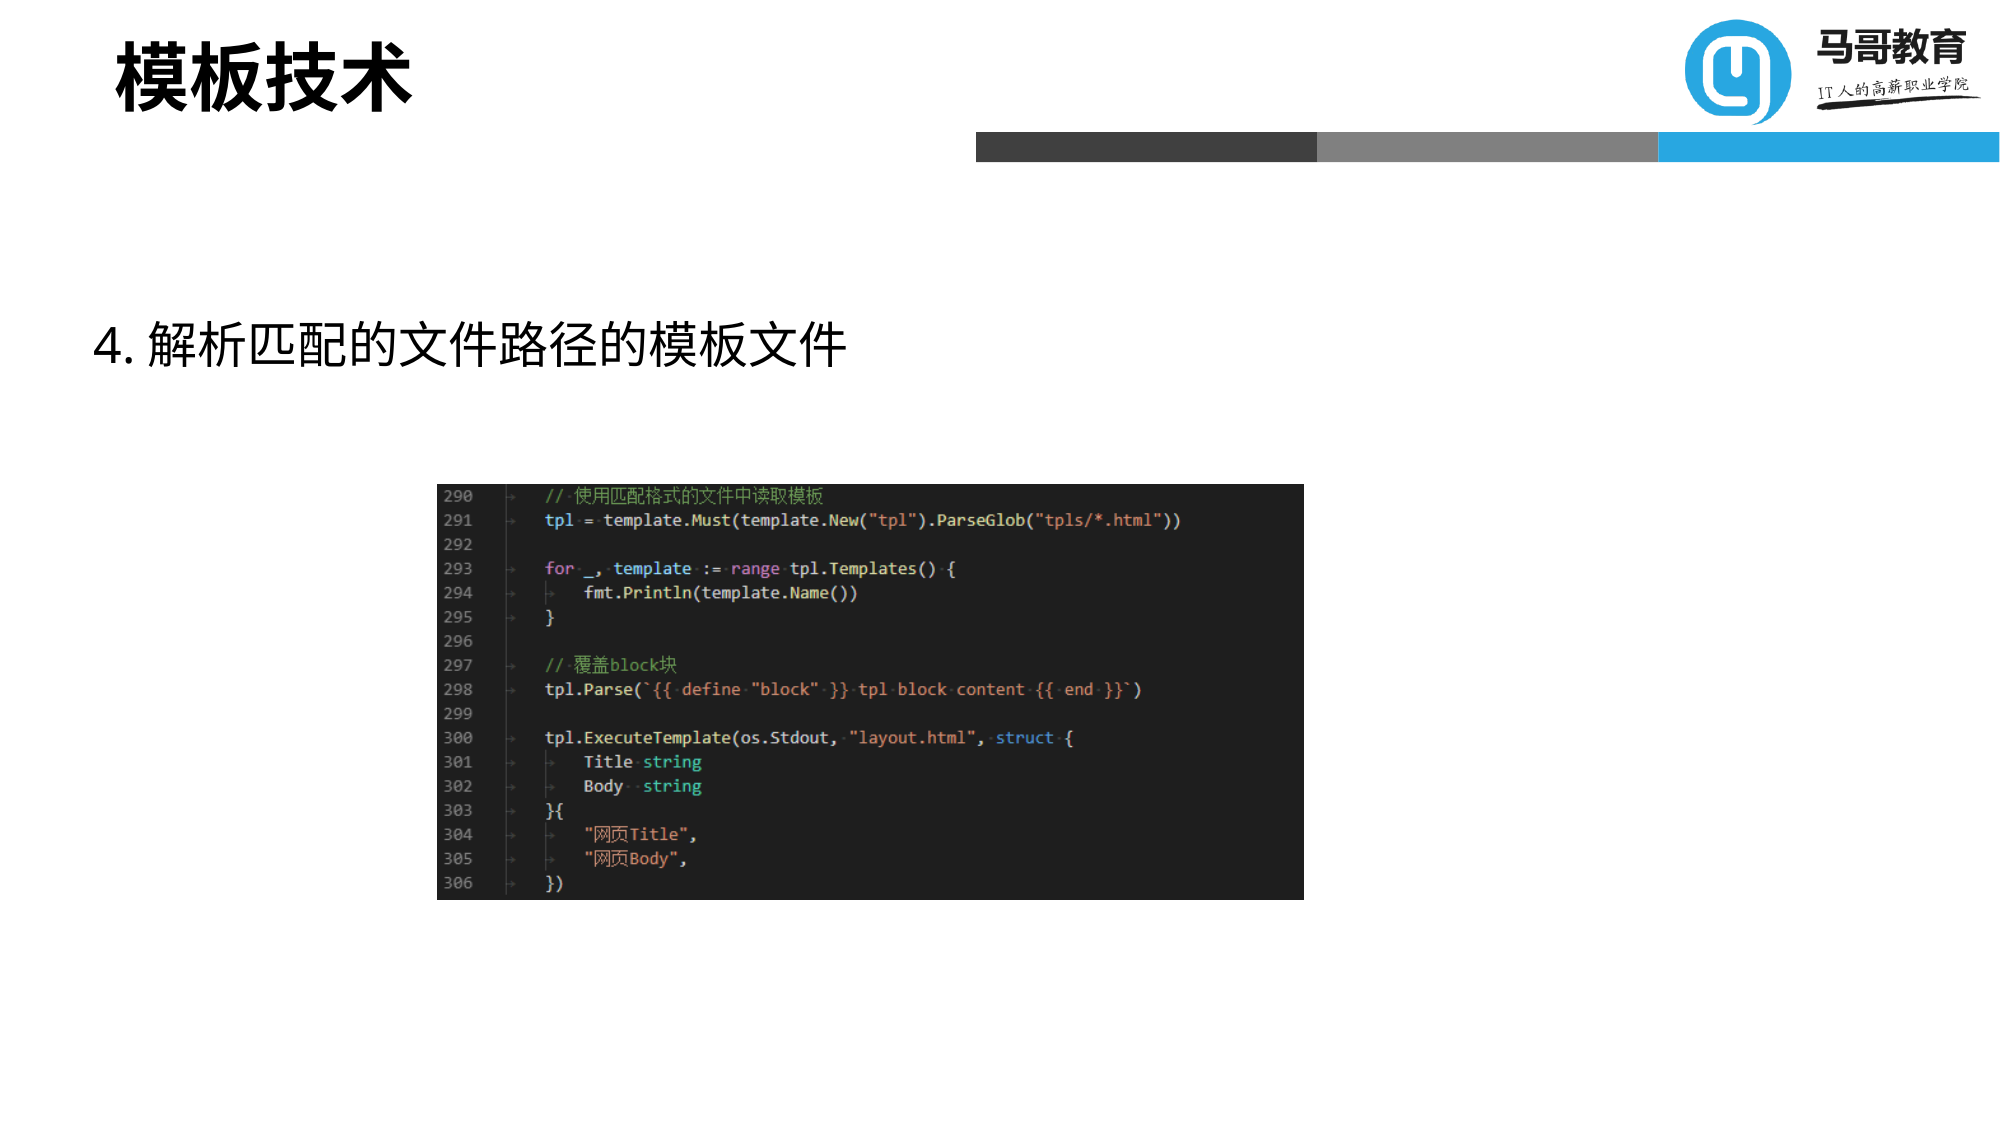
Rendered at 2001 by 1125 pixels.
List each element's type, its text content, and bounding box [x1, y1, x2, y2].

picture [437, 484, 1304, 900]
title 模板技术 [99, 27, 1274, 124]
picture [1671, 0, 2001, 206]
text_box 4.解析匹配的文件路径的模板文件 [78, 276, 1024, 928]
